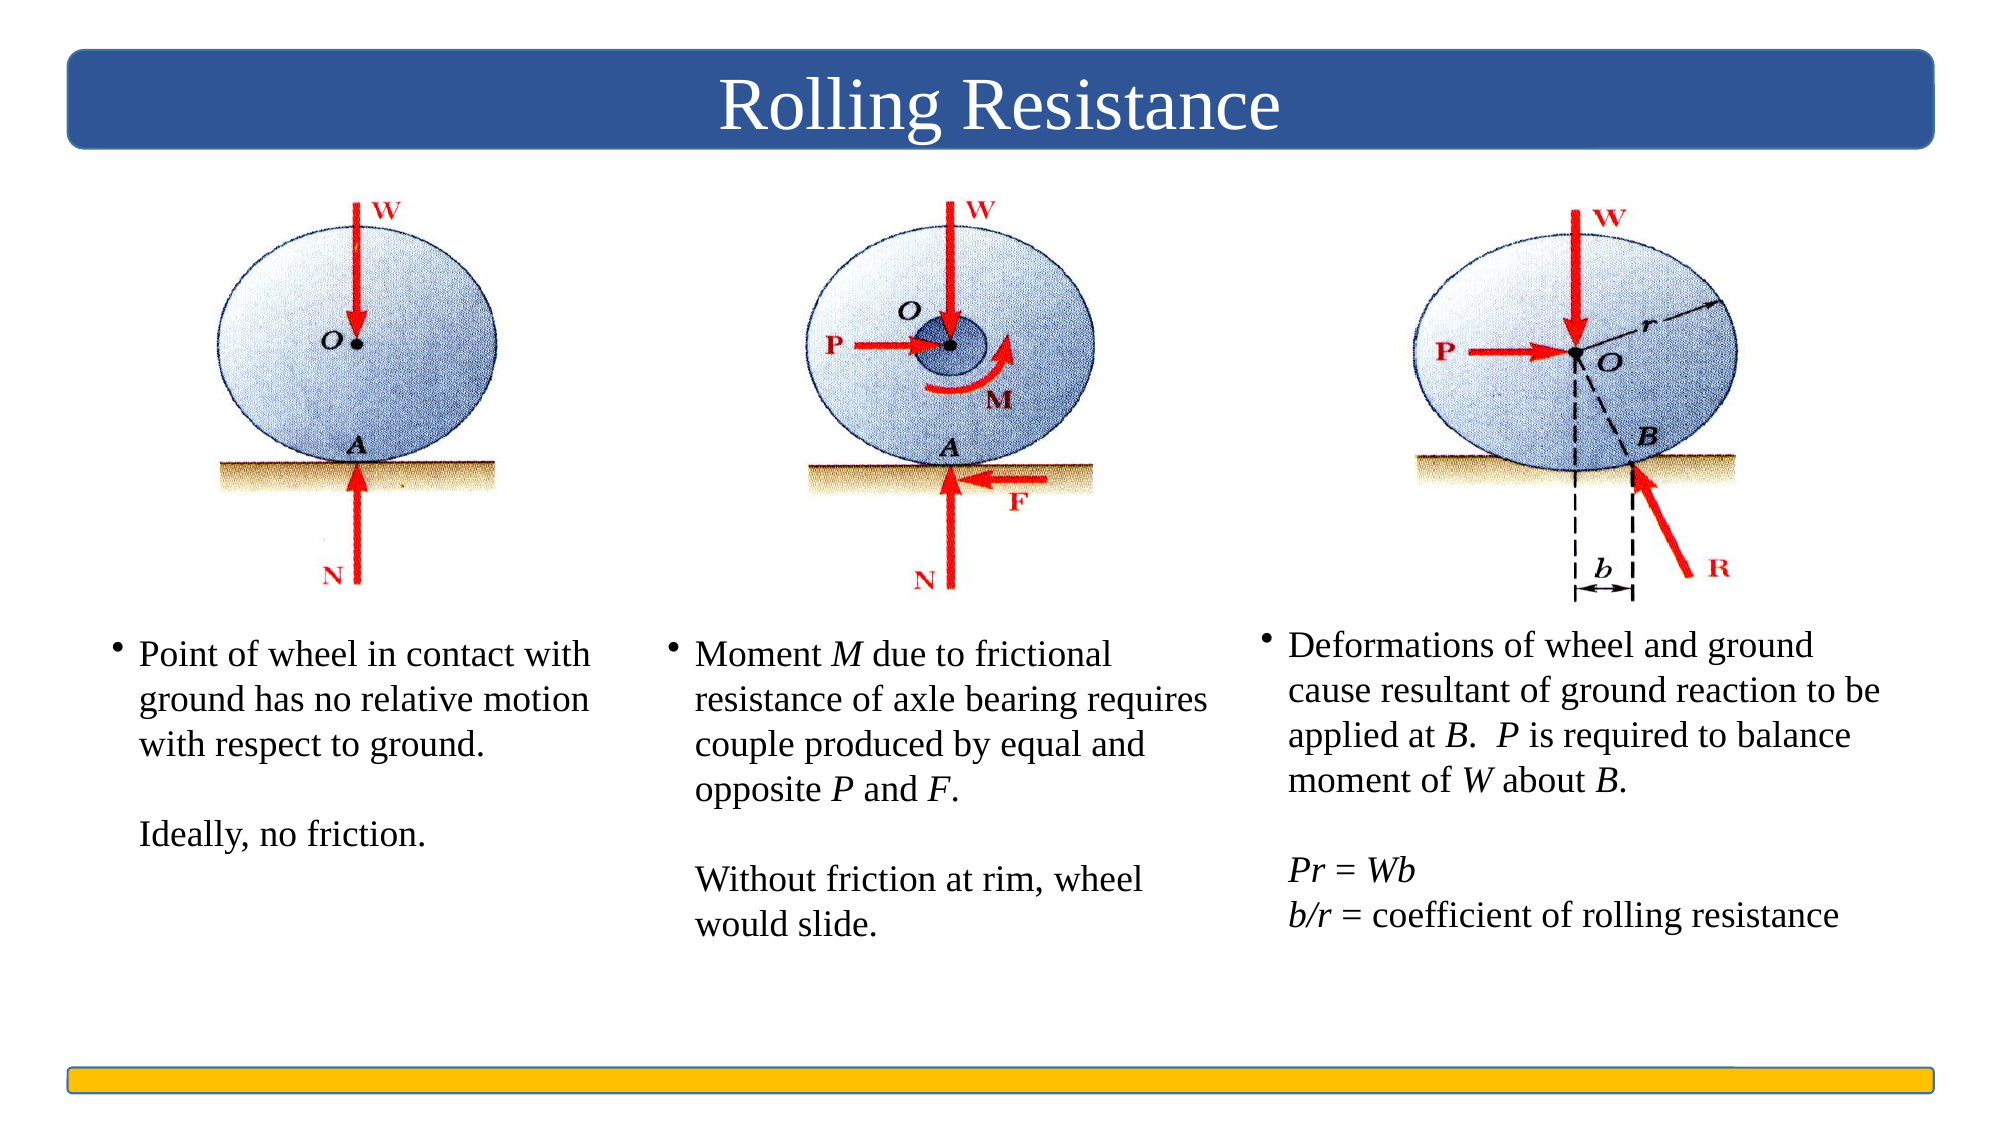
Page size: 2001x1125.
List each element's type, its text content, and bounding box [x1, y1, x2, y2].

text_box Rolling Resistance [66, 48, 1935, 150]
text_box [66, 1066, 1935, 1095]
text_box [96, 183, 616, 864]
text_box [652, 183, 1246, 955]
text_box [1245, 194, 1899, 947]
